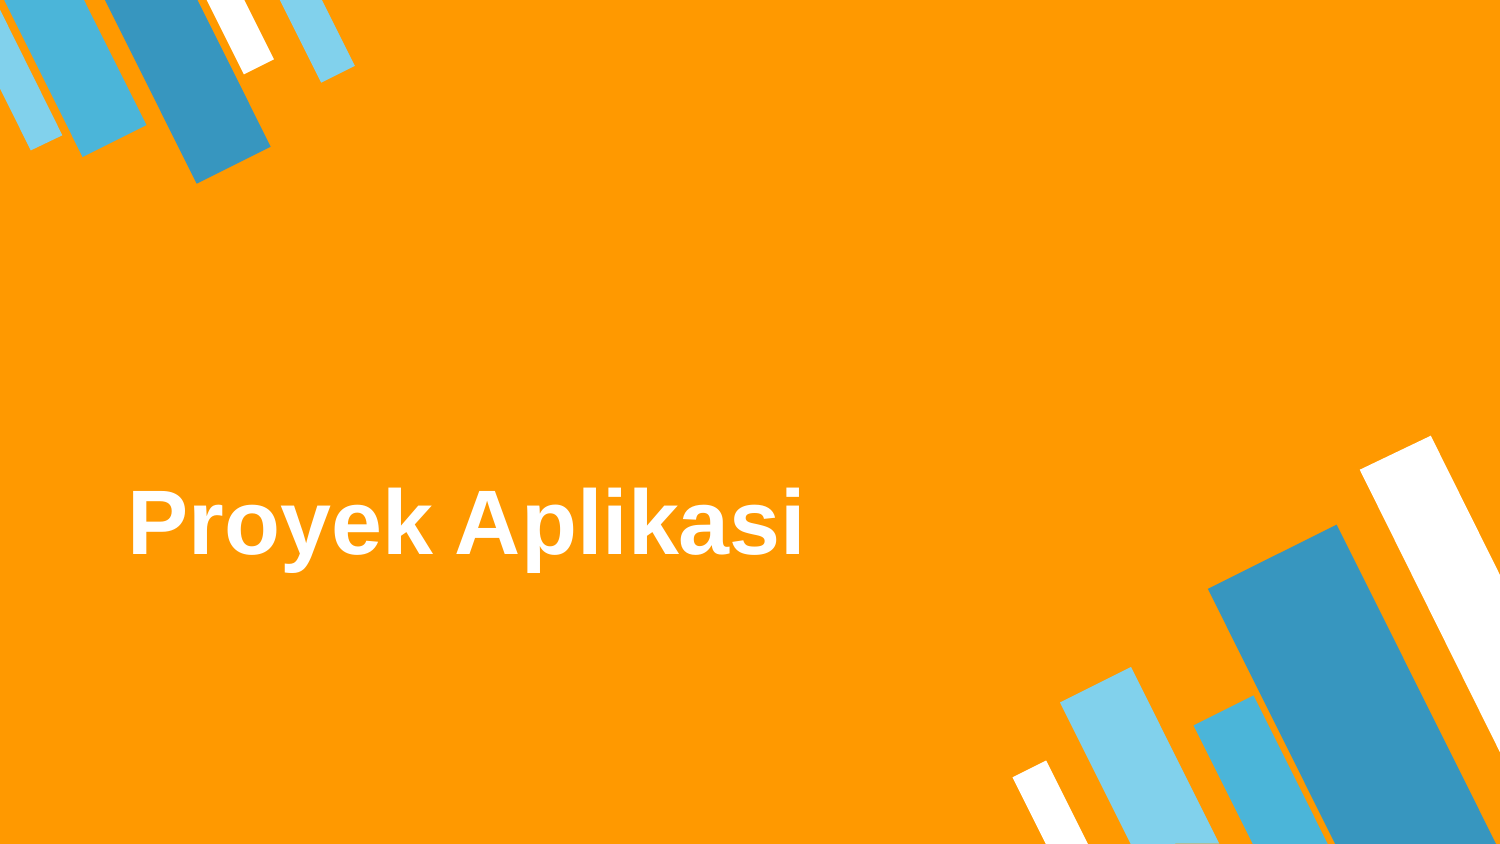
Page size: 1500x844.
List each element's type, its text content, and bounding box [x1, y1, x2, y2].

title Proyek Aplikasi [112, 306, 945, 588]
